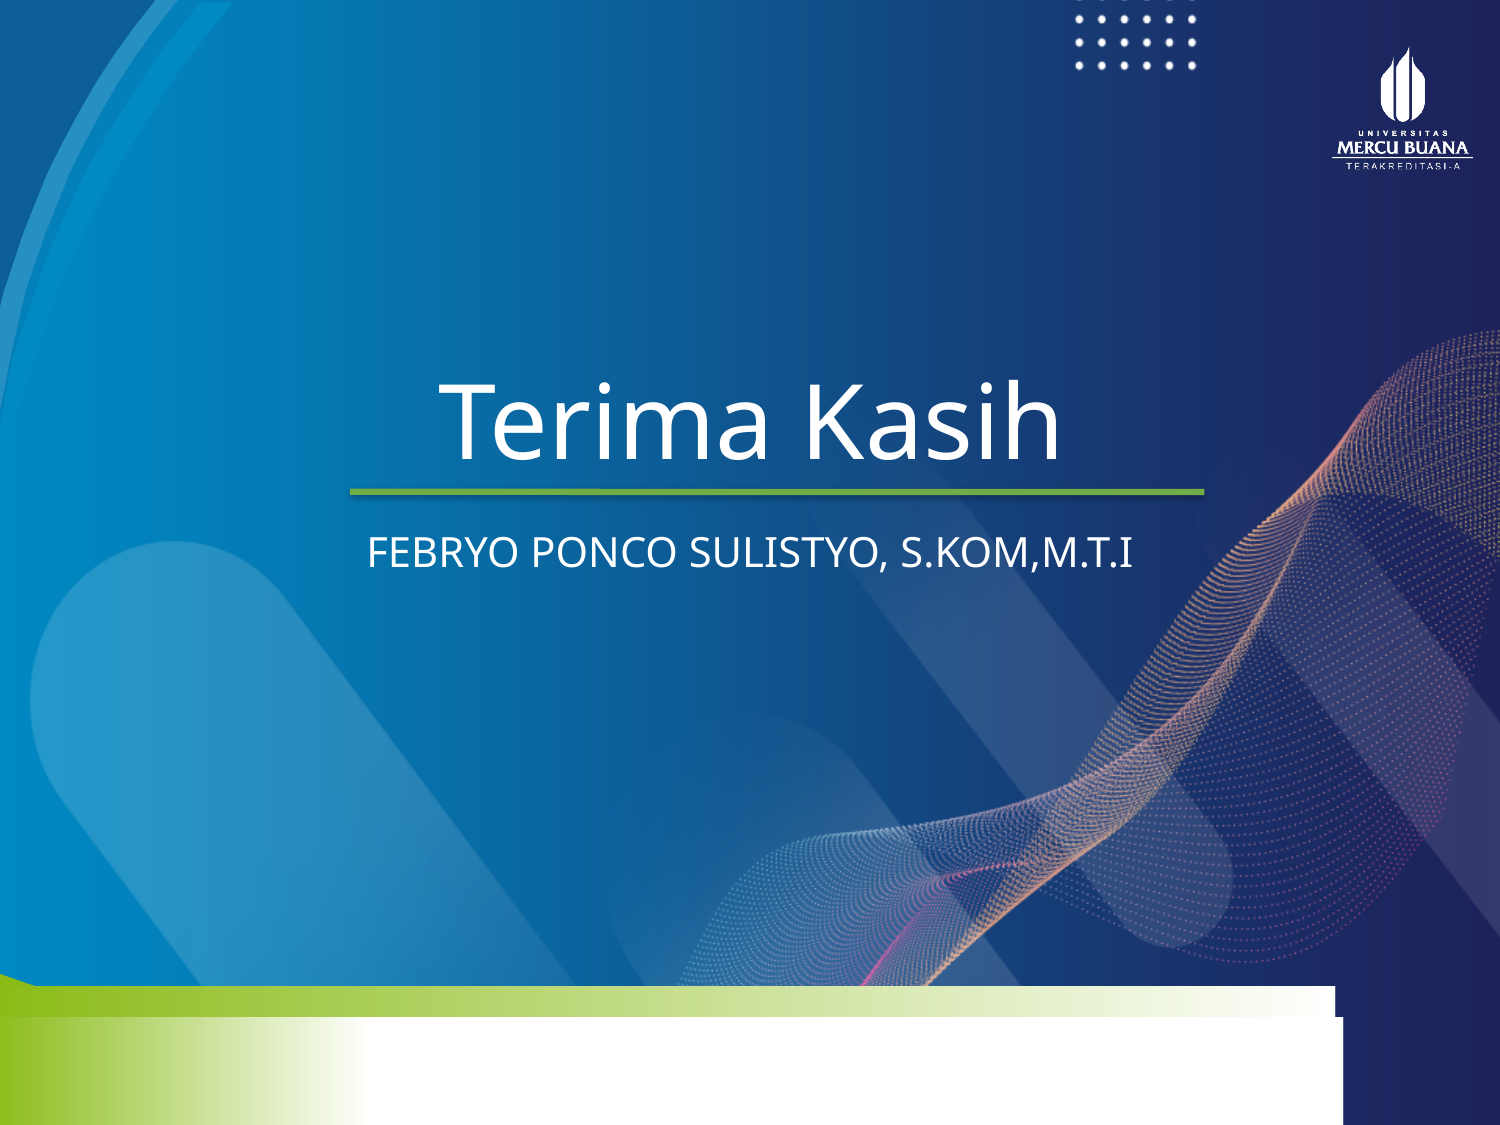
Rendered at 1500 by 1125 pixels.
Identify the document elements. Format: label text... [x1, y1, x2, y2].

picture [31, 0, 1500, 1125]
list FEBRYO PONCO SULISTYO, S.KOM,M.T.I [335, 518, 1165, 607]
